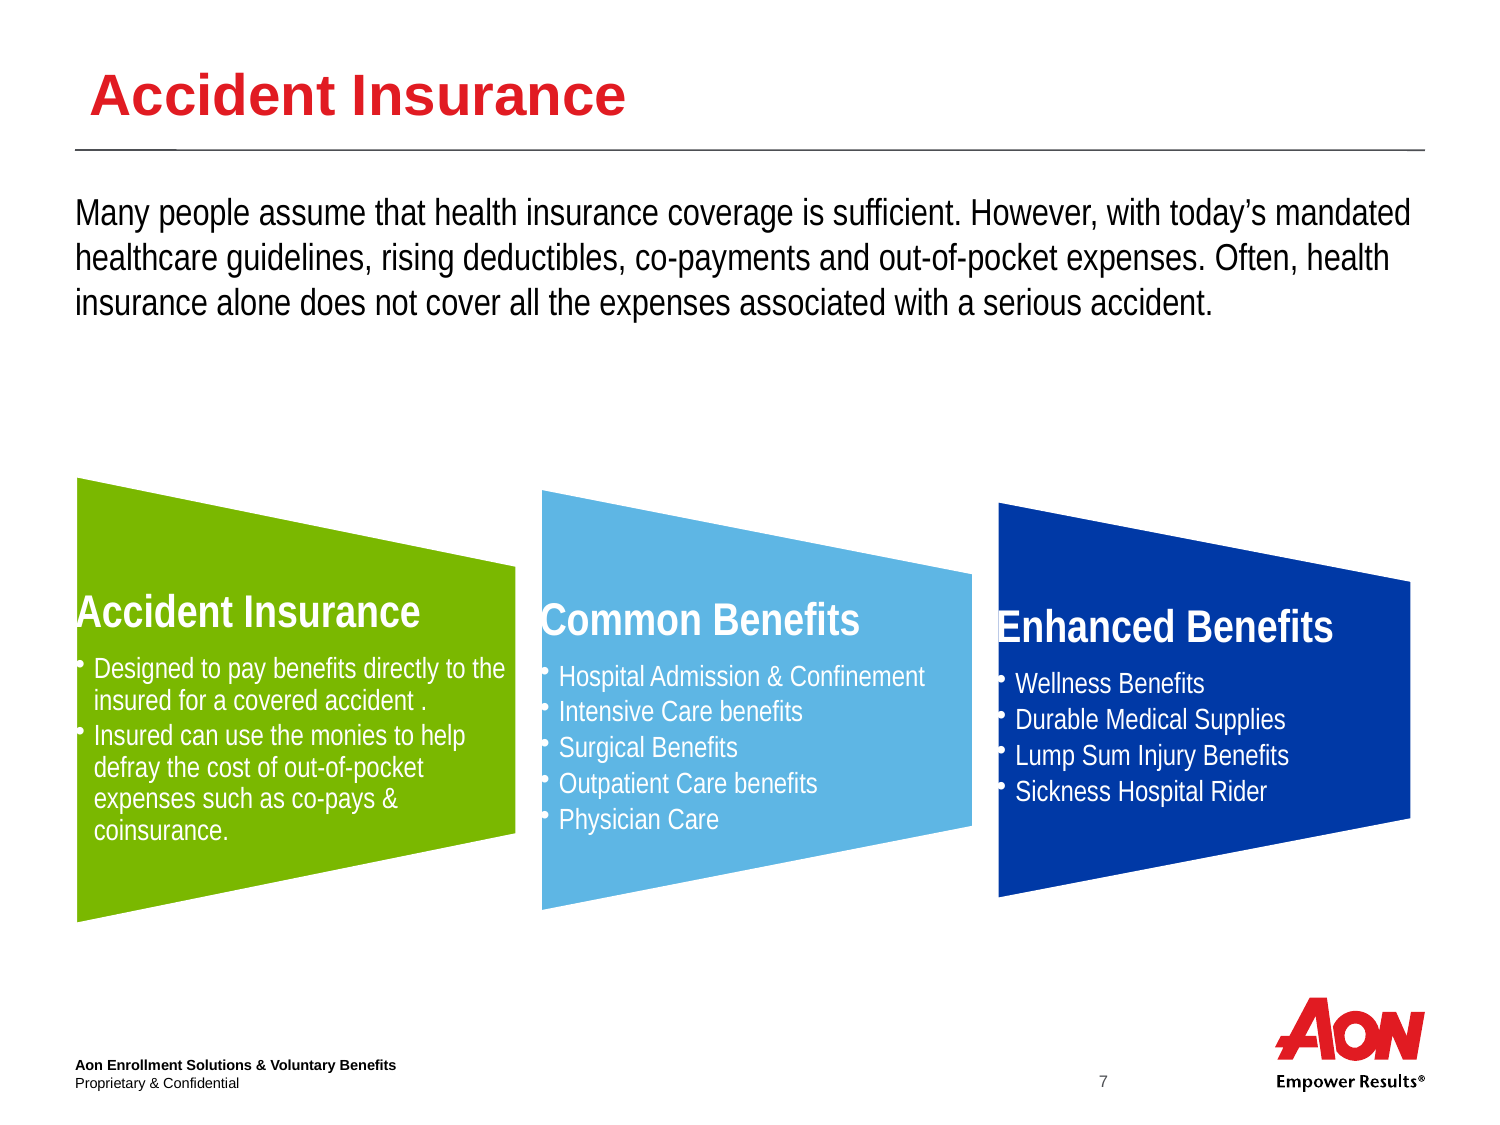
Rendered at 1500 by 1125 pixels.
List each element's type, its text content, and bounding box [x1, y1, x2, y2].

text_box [74, 474, 1413, 926]
list Many people assume that health insurance coverage is sufficient. However, with today’s mandated healthcare guidelines, rising deductibles, co-payments and out-of-pocket expenses. Often, health insurance alone does not cover all the expenses associated with a serious accident. [74, 187, 1426, 1001]
title Accident Insurance [75, 50, 1425, 136]
